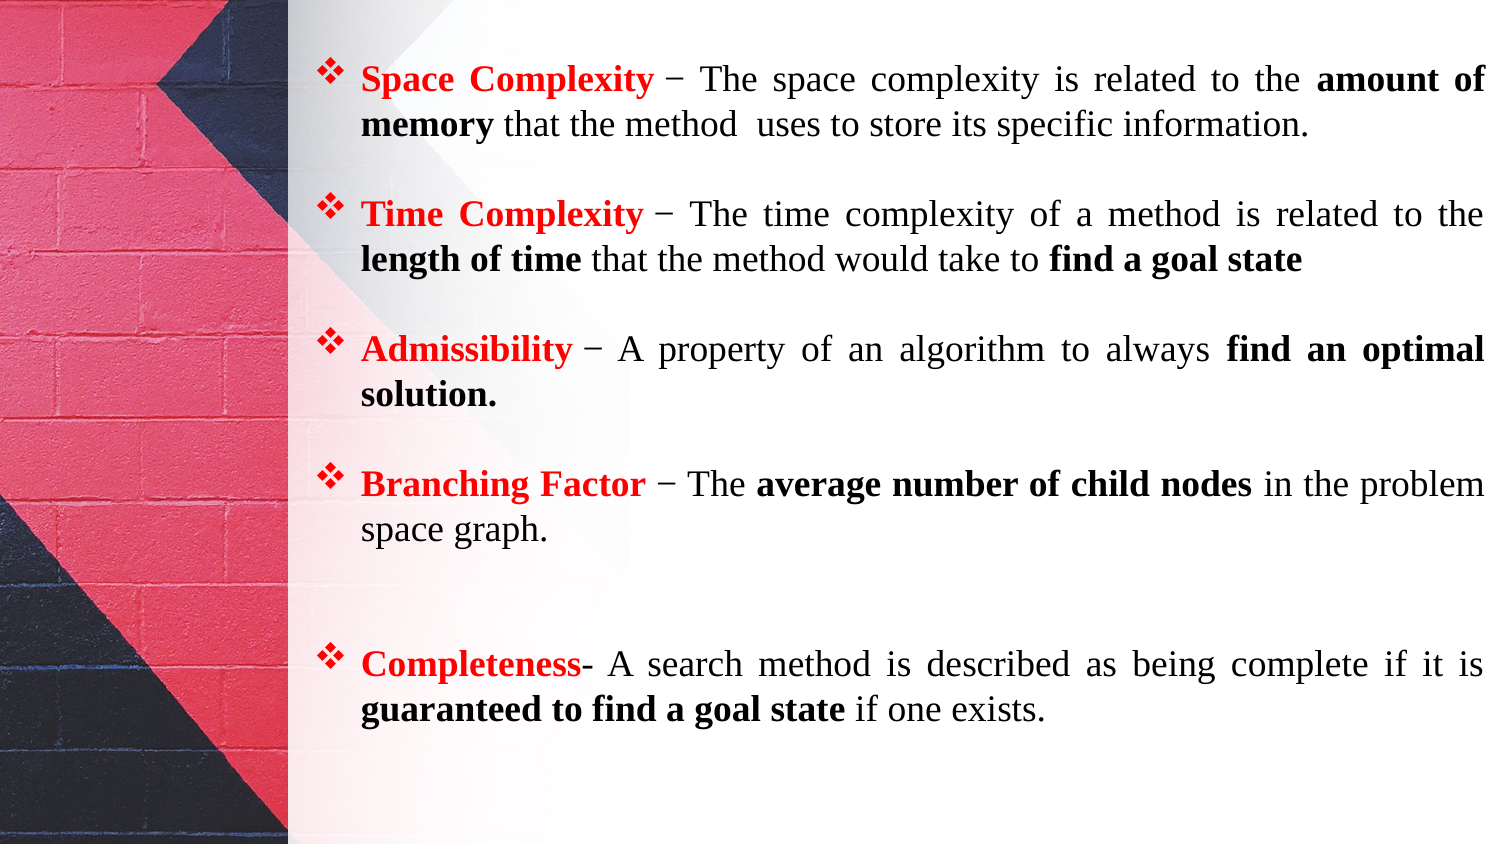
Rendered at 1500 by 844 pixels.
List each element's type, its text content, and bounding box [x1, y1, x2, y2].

picture [0, 0, 1500, 844]
text_box Space Complexity − The space complexity is related to the amount of memory that the method uses to store its specific information. Time Complexity − The time complexity of a method is related to the length of time that the method would take to find a goal state Admissibility − A property of an algorithm to always find an optimal solution. Branching Factor − The average number of child nodes in the problem space graph. Completeness- A search method is described as being complete if it is guaranteed to find a goal state if one exists. [299, 46, 1500, 736]
